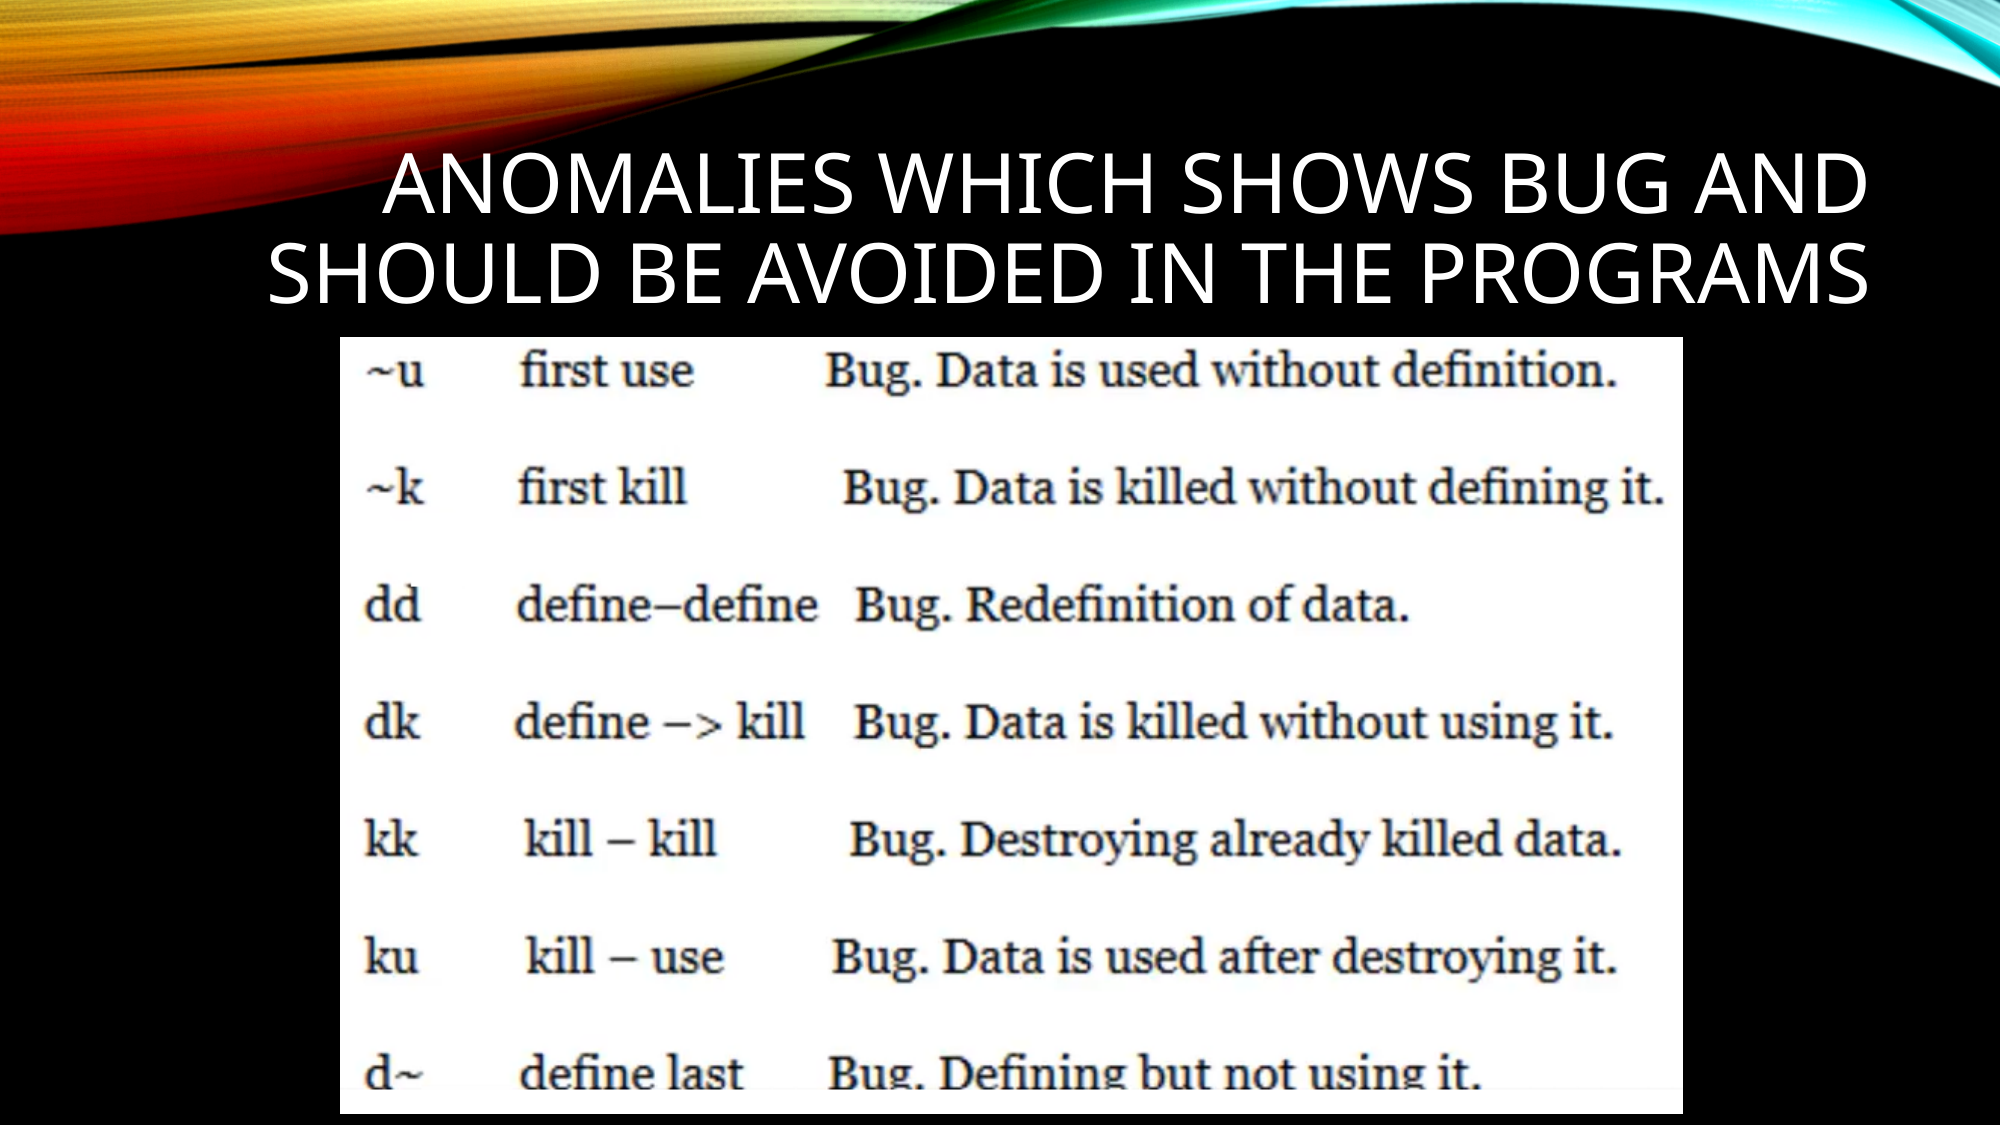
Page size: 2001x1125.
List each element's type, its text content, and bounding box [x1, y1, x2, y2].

picture [0, 0, 2000, 237]
picture [340, 337, 1683, 1114]
title Anomalies which shows bug and should be avoided in the programs [166, 125, 1888, 338]
